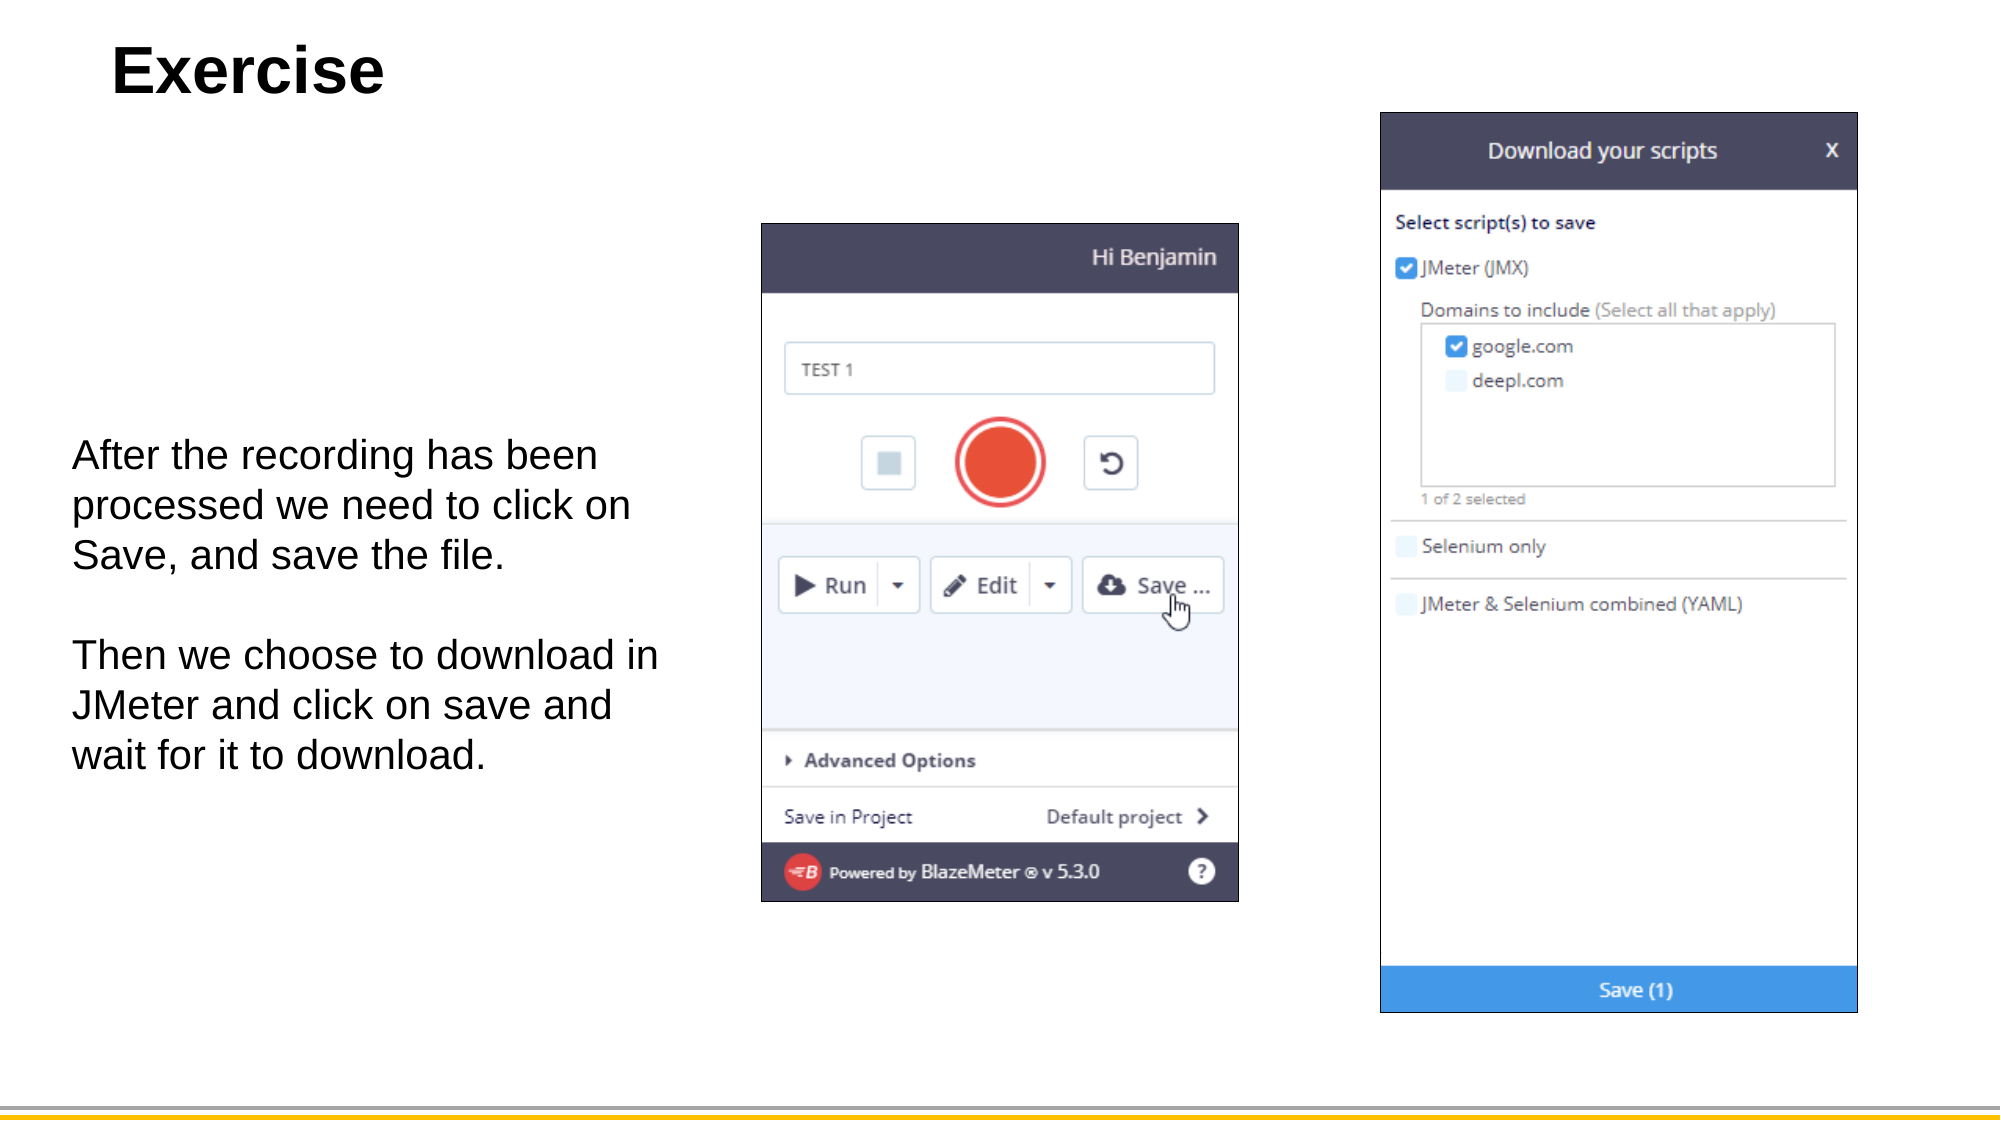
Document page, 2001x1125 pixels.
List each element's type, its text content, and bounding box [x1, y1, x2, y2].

picture [1380, 112, 1858, 1013]
text_box After the recording has been processed we need to click on Save, and save the file. Then we choose to download in JMeter and click on save and wait for it to download. [69, 425, 681, 778]
picture [761, 223, 1239, 902]
text_box Exercise [29, 25, 466, 108]
